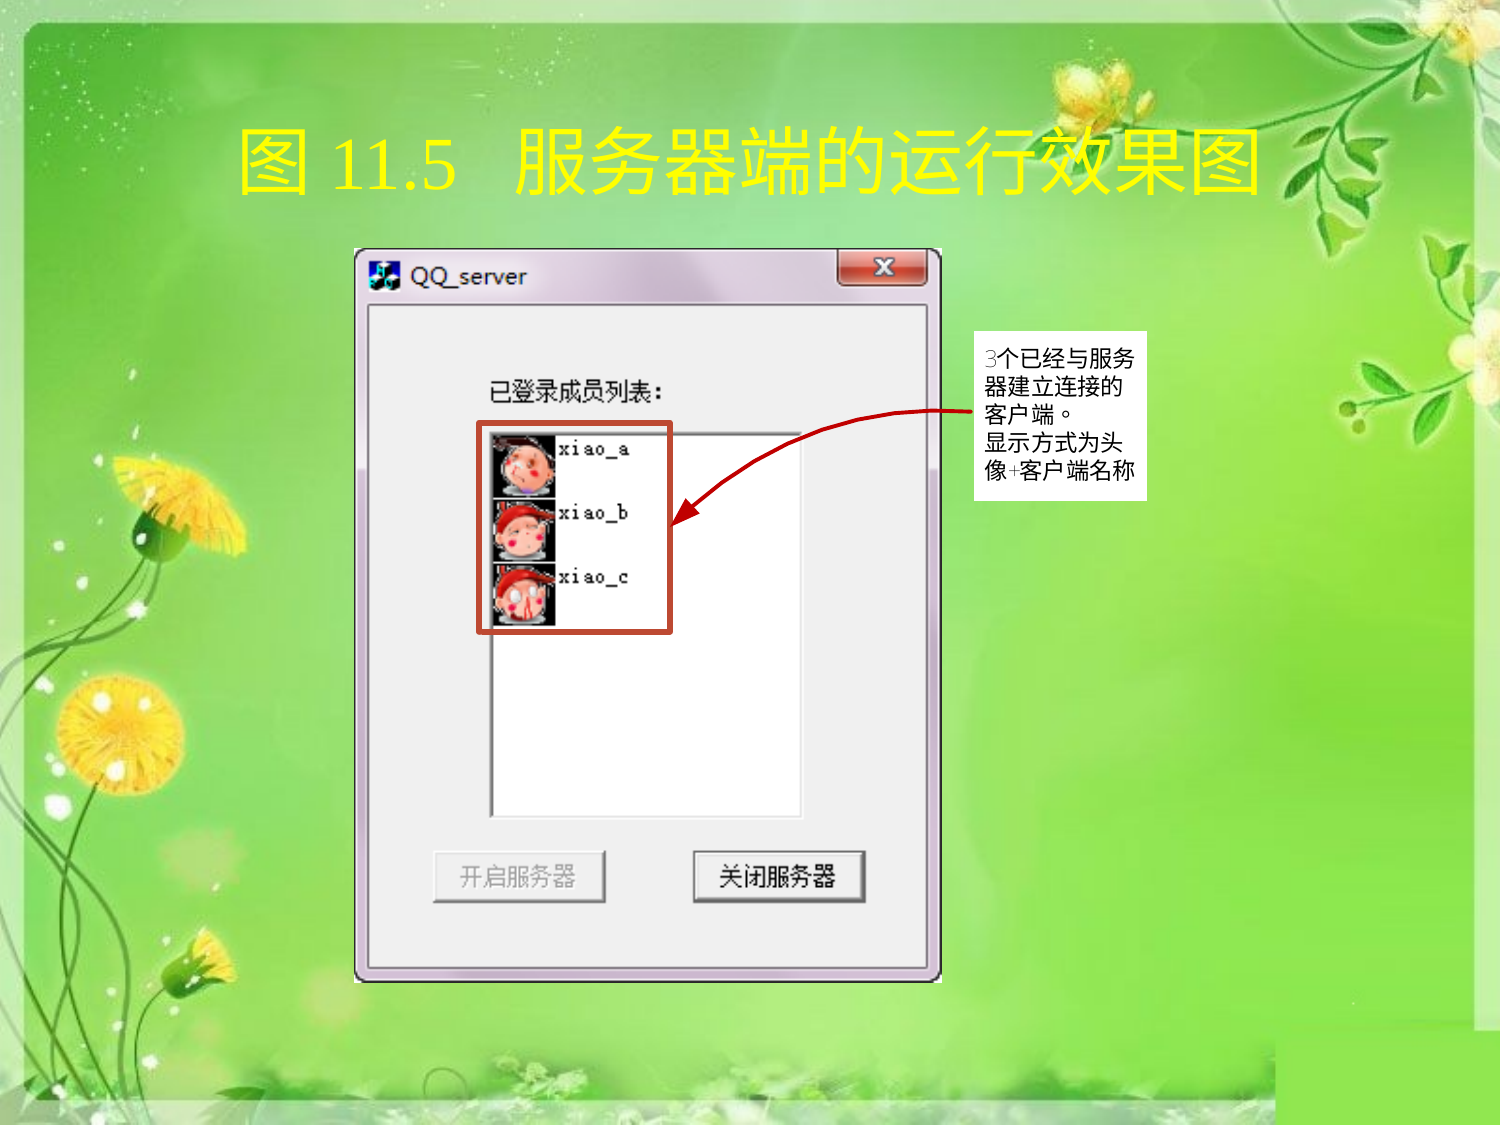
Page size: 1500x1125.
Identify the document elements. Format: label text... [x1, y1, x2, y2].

picture [0, 1, 1500, 1125]
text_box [348, 243, 1152, 989]
title 图11.5 服务器端的运行效果图 [29, 66, 1471, 254]
